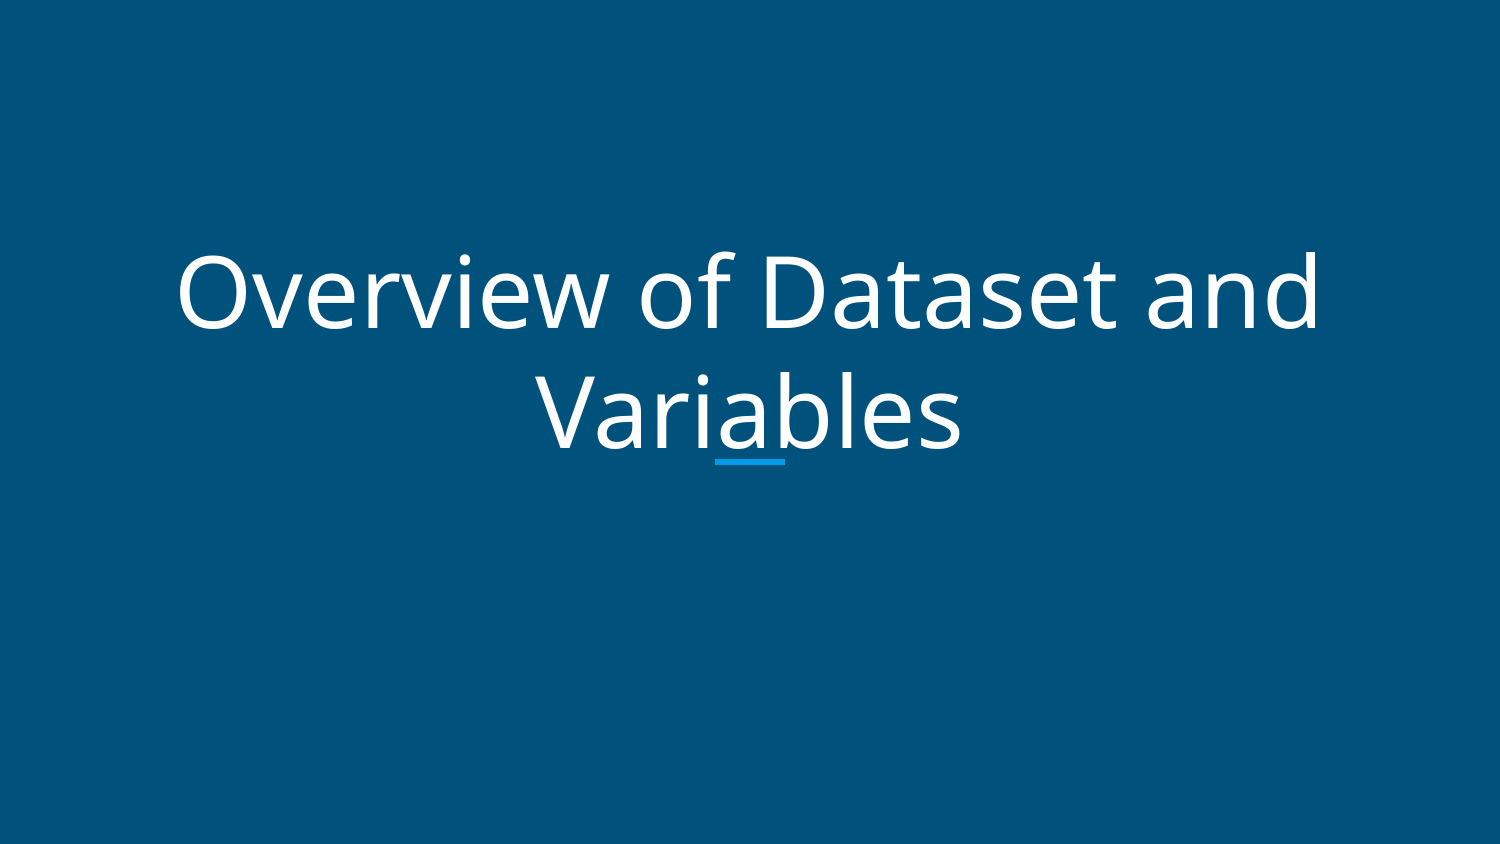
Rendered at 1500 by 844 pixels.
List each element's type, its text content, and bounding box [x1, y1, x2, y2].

picture [460, 255, 469, 265]
picture [534, 275, 608, 327]
picture [1209, 274, 1253, 327]
picture [1032, 274, 1077, 328]
picture [927, 274, 969, 328]
picture [699, 252, 735, 327]
picture [642, 274, 691, 328]
picture [888, 263, 919, 328]
picture [984, 274, 1021, 328]
title Overview of Dataset and Variables [75, 334, 1425, 484]
picture [369, 274, 399, 327]
picture [253, 275, 302, 327]
picture [461, 275, 469, 327]
picture [1268, 253, 1314, 328]
picture [181, 256, 245, 328]
picture [309, 274, 354, 328]
picture [402, 275, 451, 327]
picture [835, 274, 877, 328]
picture [483, 274, 528, 328]
picture [1084, 263, 1115, 328]
picture [767, 257, 823, 327]
picture [1149, 274, 1191, 328]
